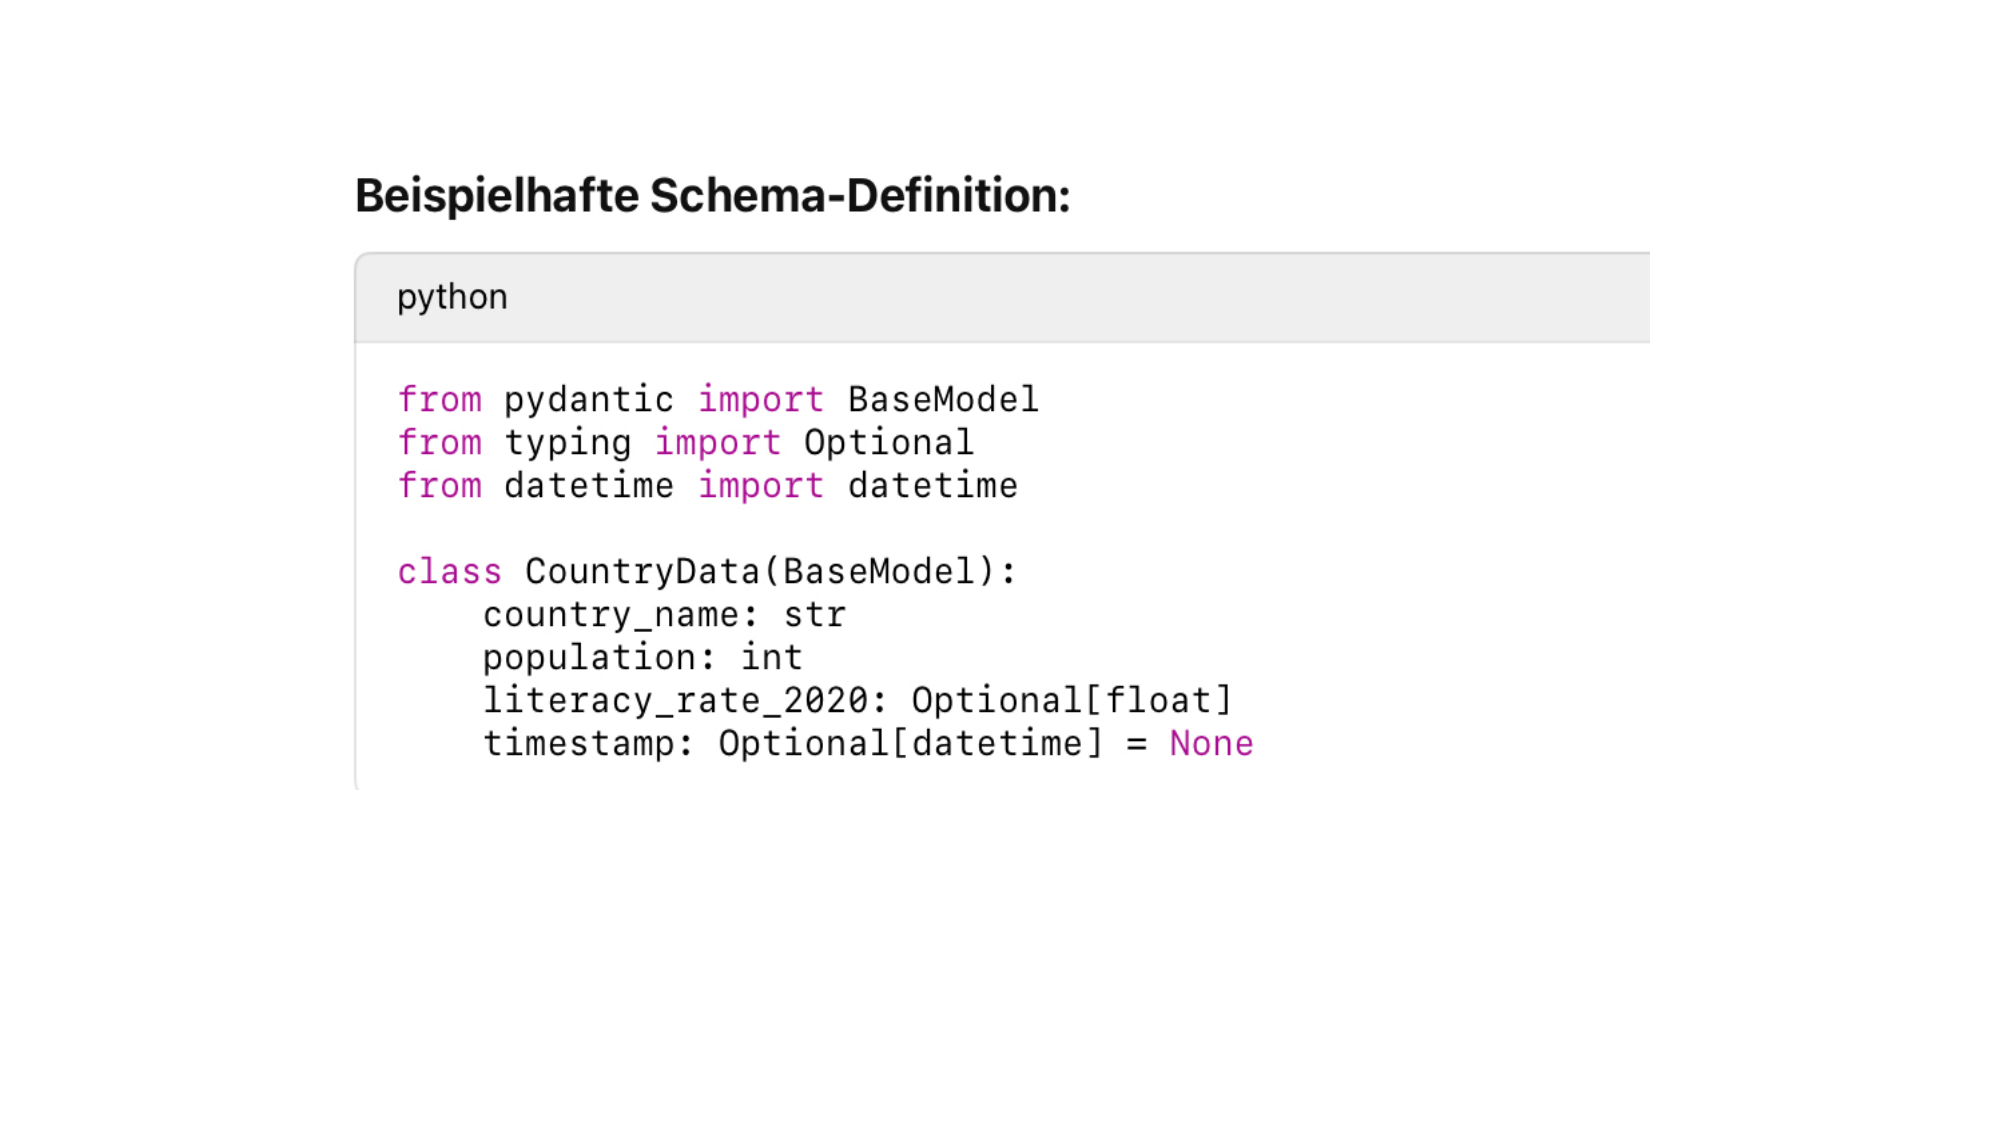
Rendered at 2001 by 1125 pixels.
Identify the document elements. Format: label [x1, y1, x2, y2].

list [349, 159, 1651, 791]
